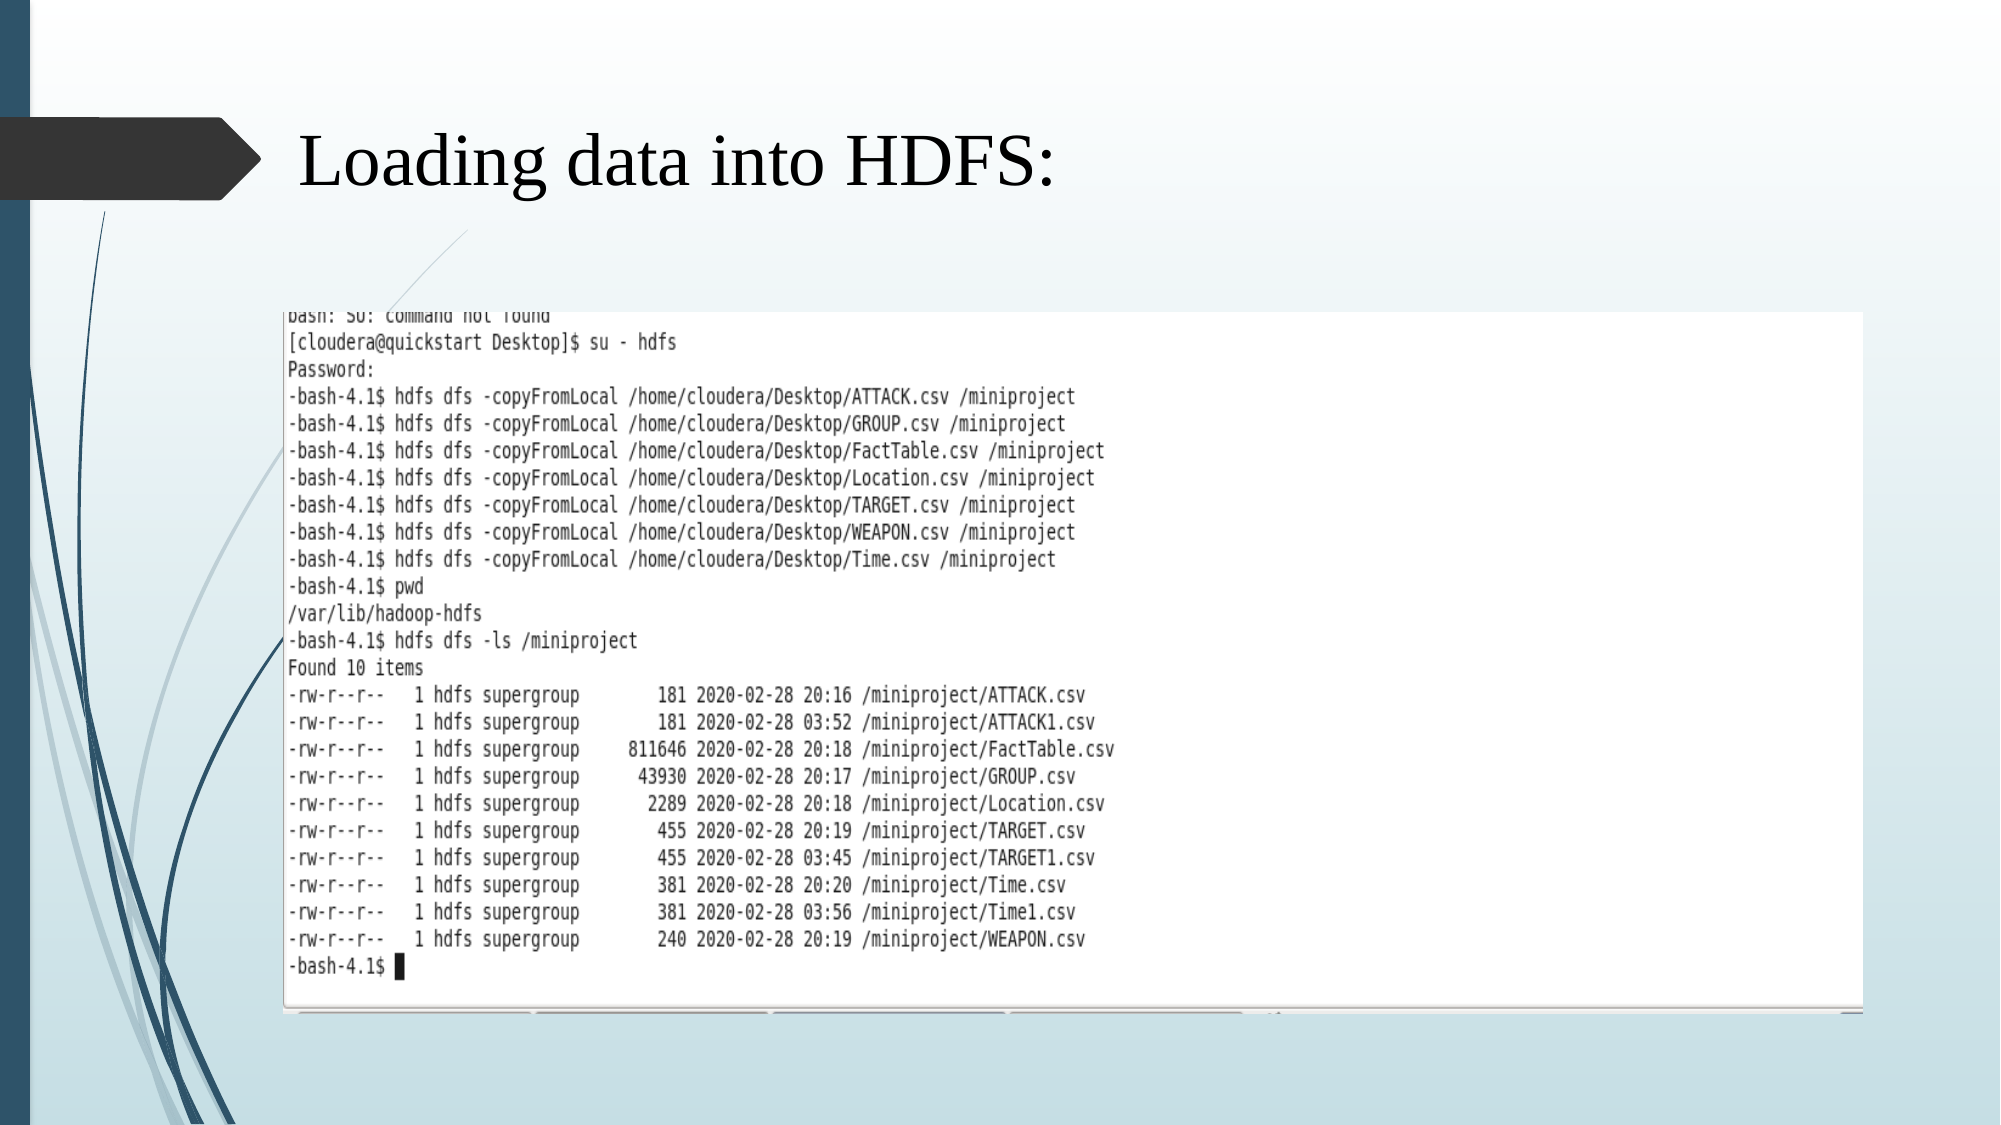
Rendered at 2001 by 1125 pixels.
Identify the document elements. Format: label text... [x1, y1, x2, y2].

title Loading data into HDFS: [283, 102, 1888, 313]
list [282, 312, 1864, 1014]
